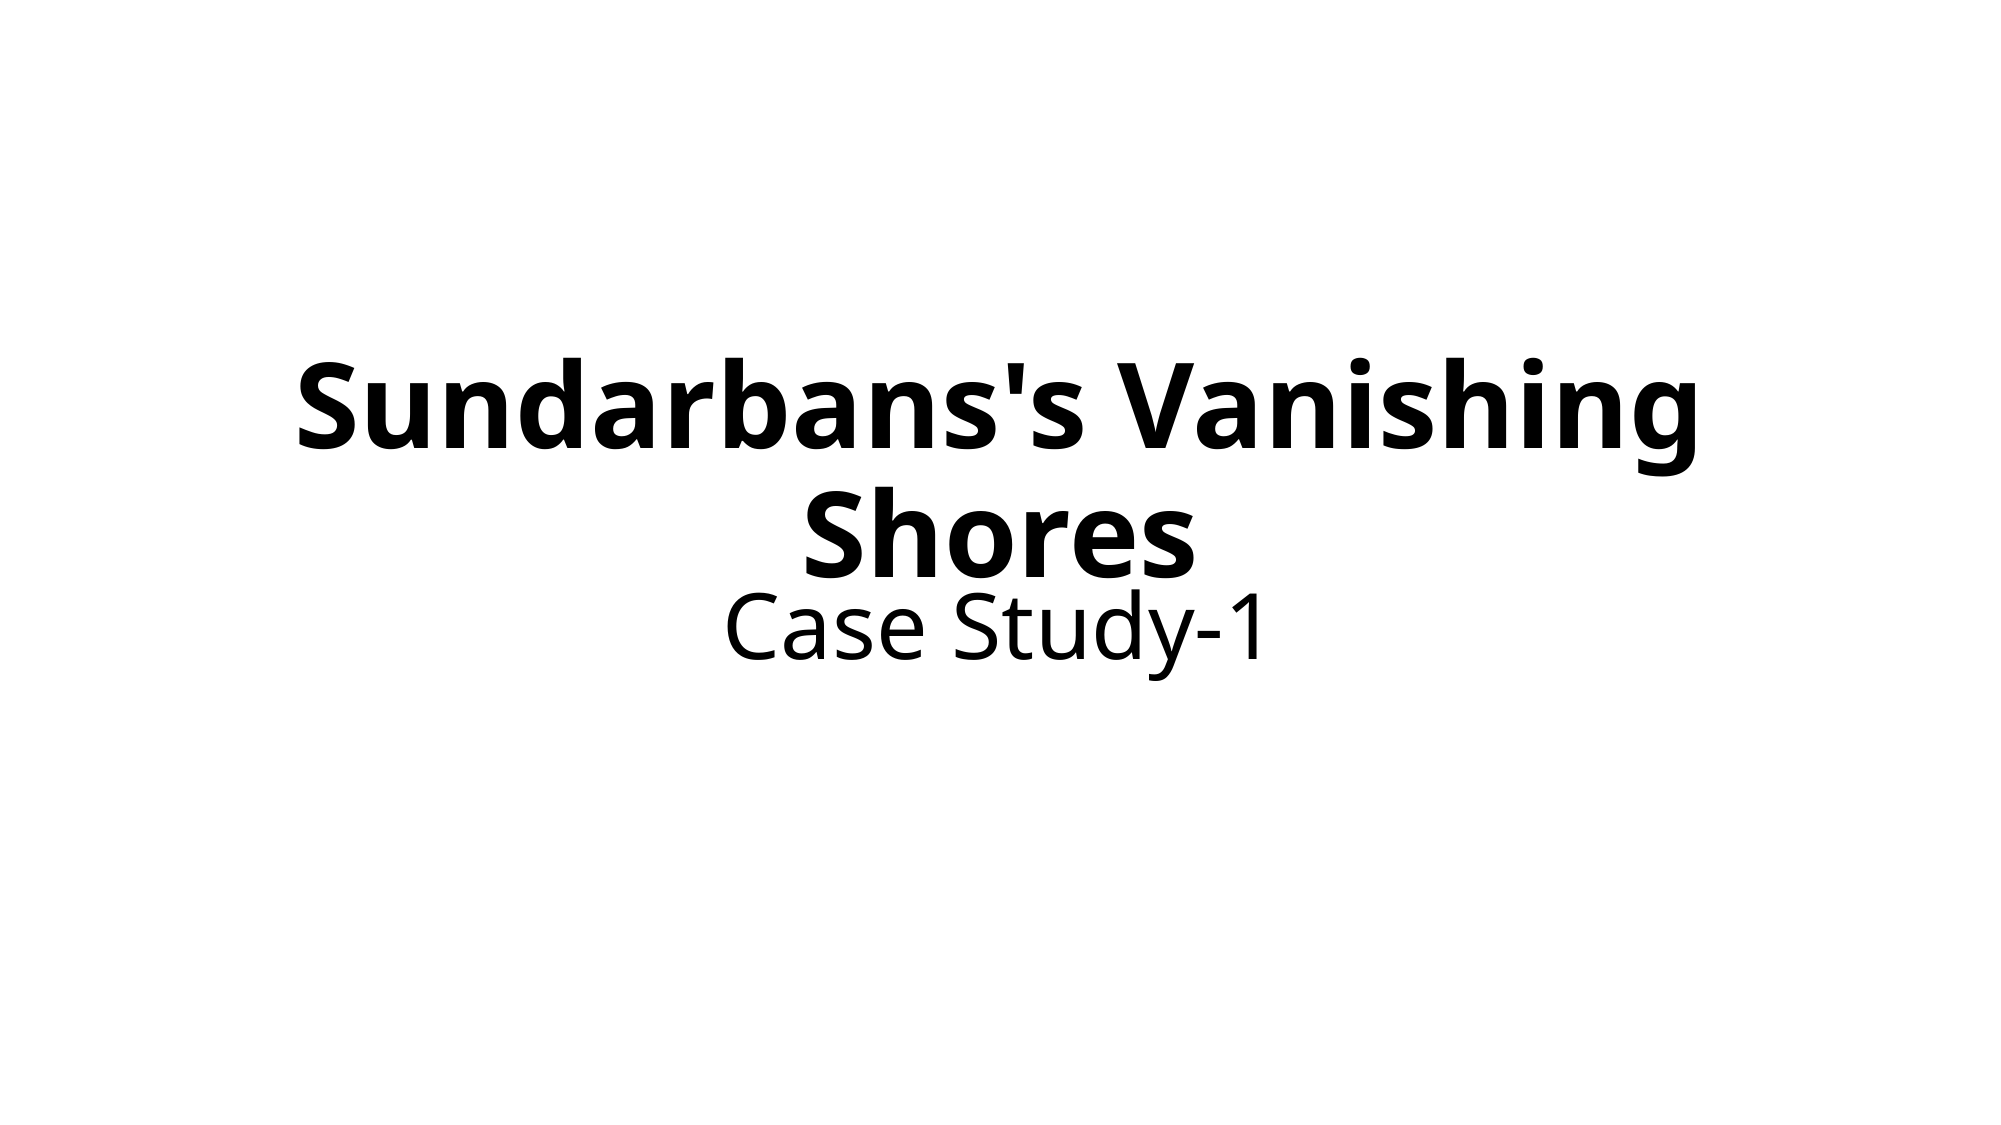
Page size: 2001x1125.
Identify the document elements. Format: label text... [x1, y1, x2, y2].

subtitle Sundarbans's Vanishing Shores [249, 338, 1750, 611]
title Case Study-1 [290, 611, 1710, 687]
